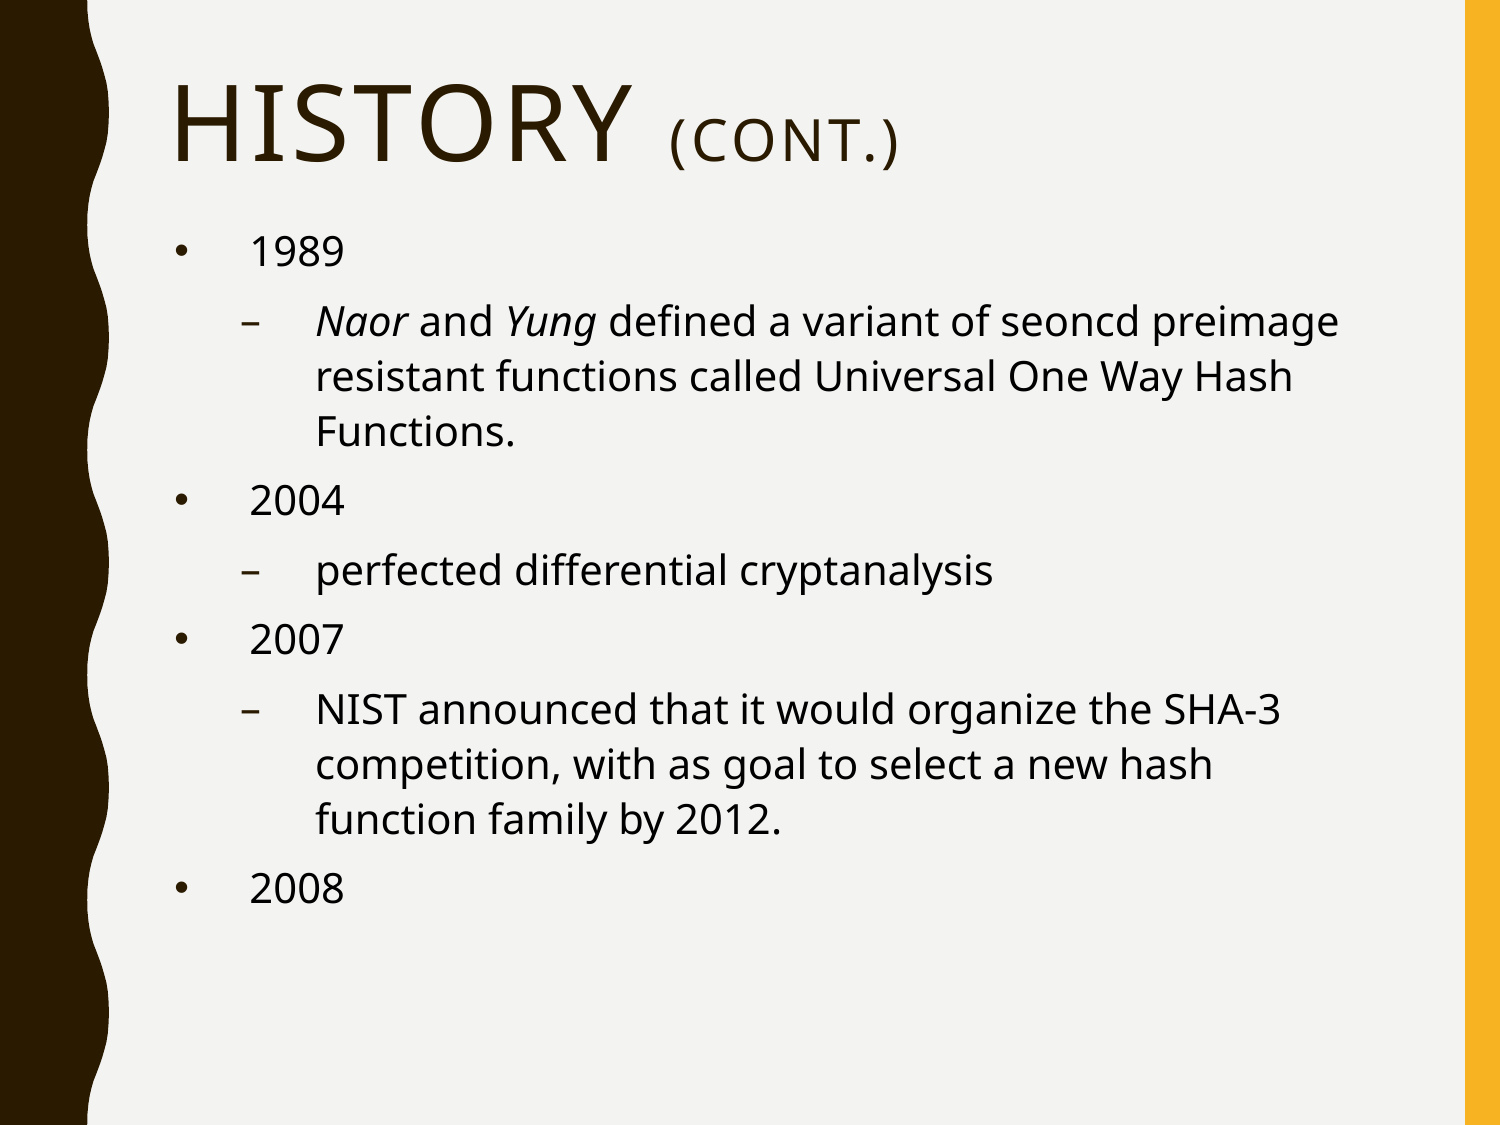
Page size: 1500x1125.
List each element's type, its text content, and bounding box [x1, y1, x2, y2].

list 1989 Naor and Yung defined a variant of seoncd preimage resistant functions called Universal One Way Hash Functions. 2004 perfected differential cryptanalysis 2007 NIST announced that it would organize the SHA-3 competition, with as goal to select a new hash function family by 2012. 2008 [150, 212, 1403, 802]
title History (cont.) [154, 62, 1407, 308]
